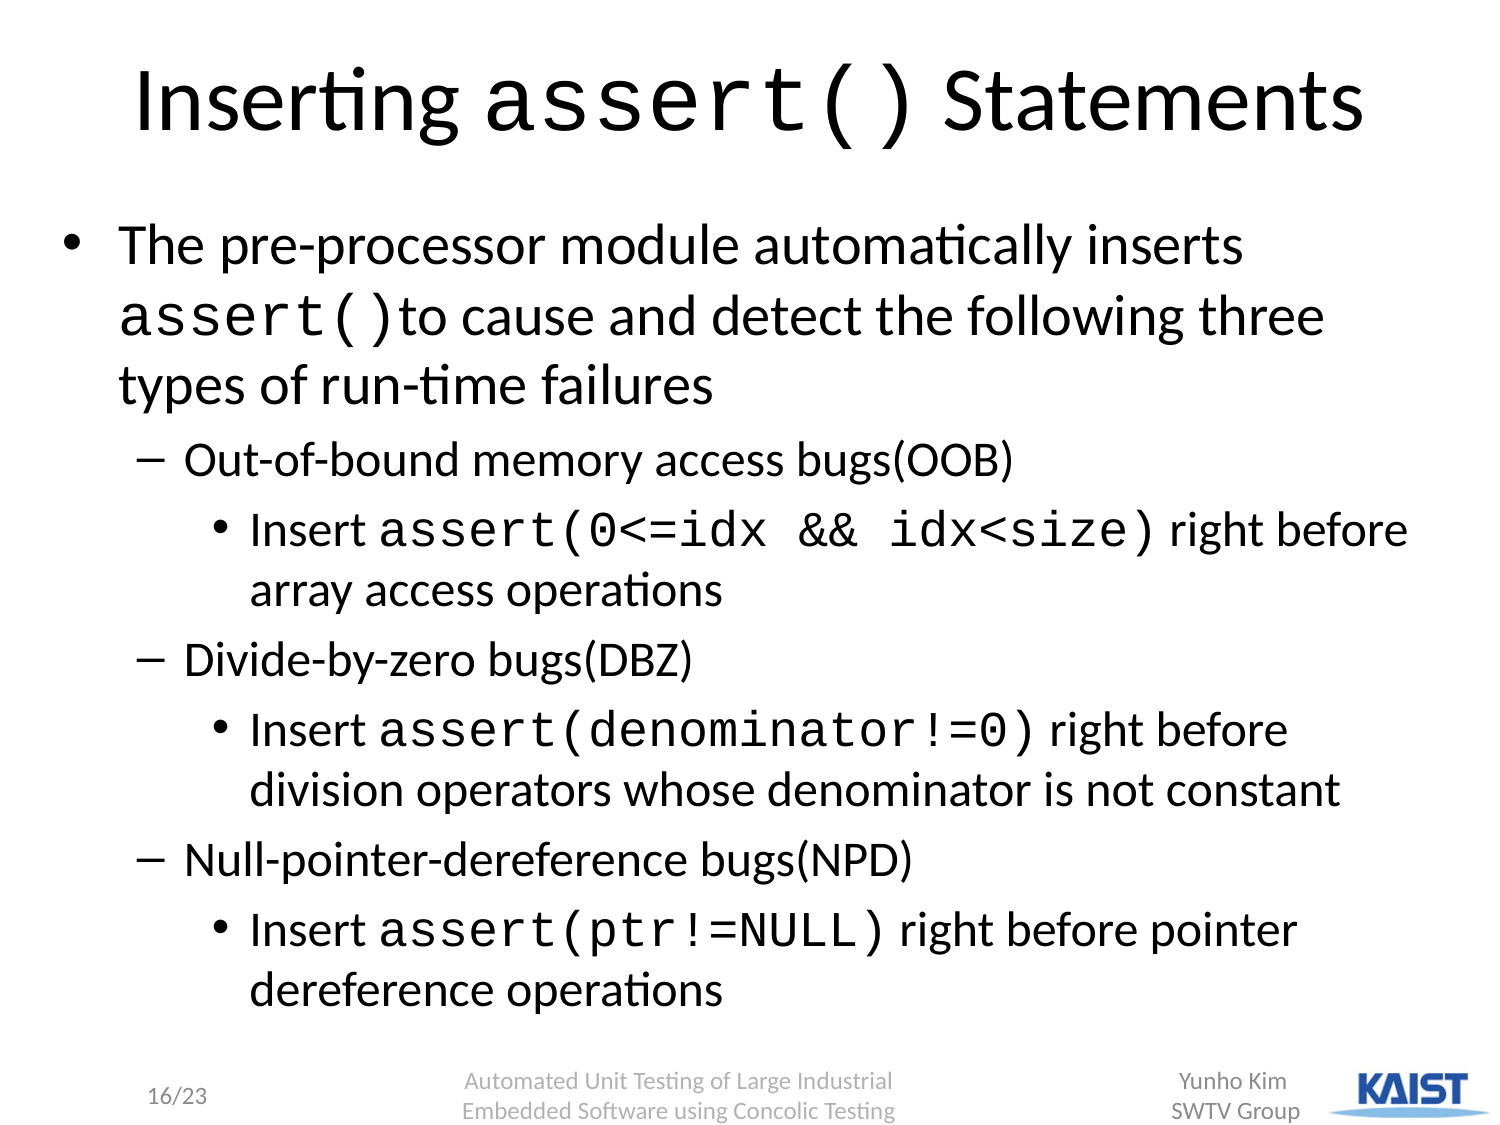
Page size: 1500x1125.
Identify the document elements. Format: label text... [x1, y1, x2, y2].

footer Automated Unit Testing of Large Industrial Embedded Software using Concolic Testing [253, 1064, 1105, 1125]
picture [1348, 1069, 1492, 1122]
slide_number Yunho Kim SWTV Group [1125, 1065, 1348, 1125]
slide_number 16/23 [75, 1065, 223, 1125]
list The pre-processor module automatically inserts assert()to cause and detect the following three types of run-time failures Out-of-bound memory access bugs(OOB) Insert assert(0<=idx && idx<size) right before array access operations Divide-by-zero bugs(DBZ) Insert assert(denominator!=0) right before division operators whose denominator is not constant Null-pointer-dereference bugs(NPD) Insert assert(ptr!=NULL) right before pointer dereference operations [46, 199, 1430, 1055]
title Inserting assert() Statements [0, 23, 1500, 164]
